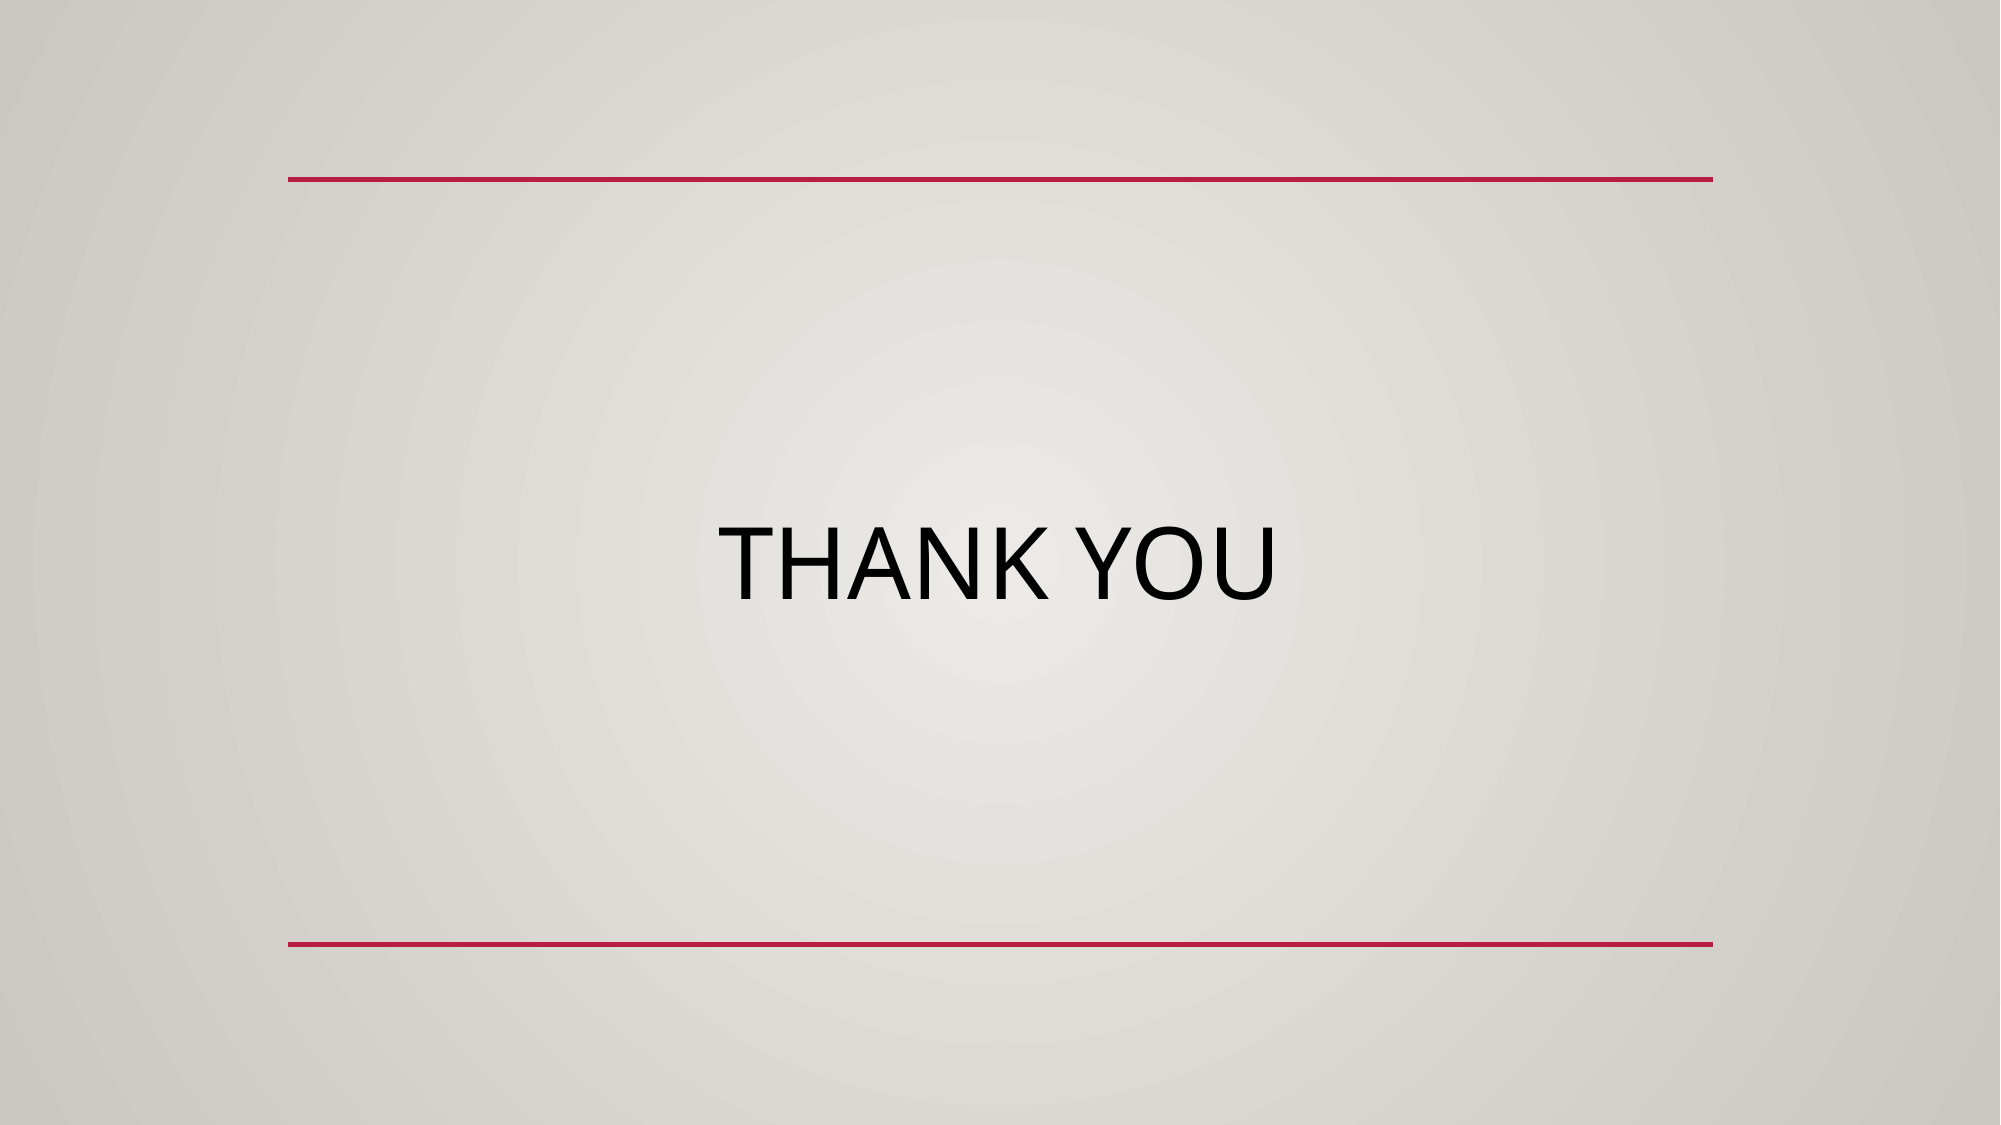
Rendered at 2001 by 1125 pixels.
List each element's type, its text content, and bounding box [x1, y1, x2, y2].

title THANK YOU [287, 234, 1713, 892]
text_box [0, 0, 2000, 1125]
